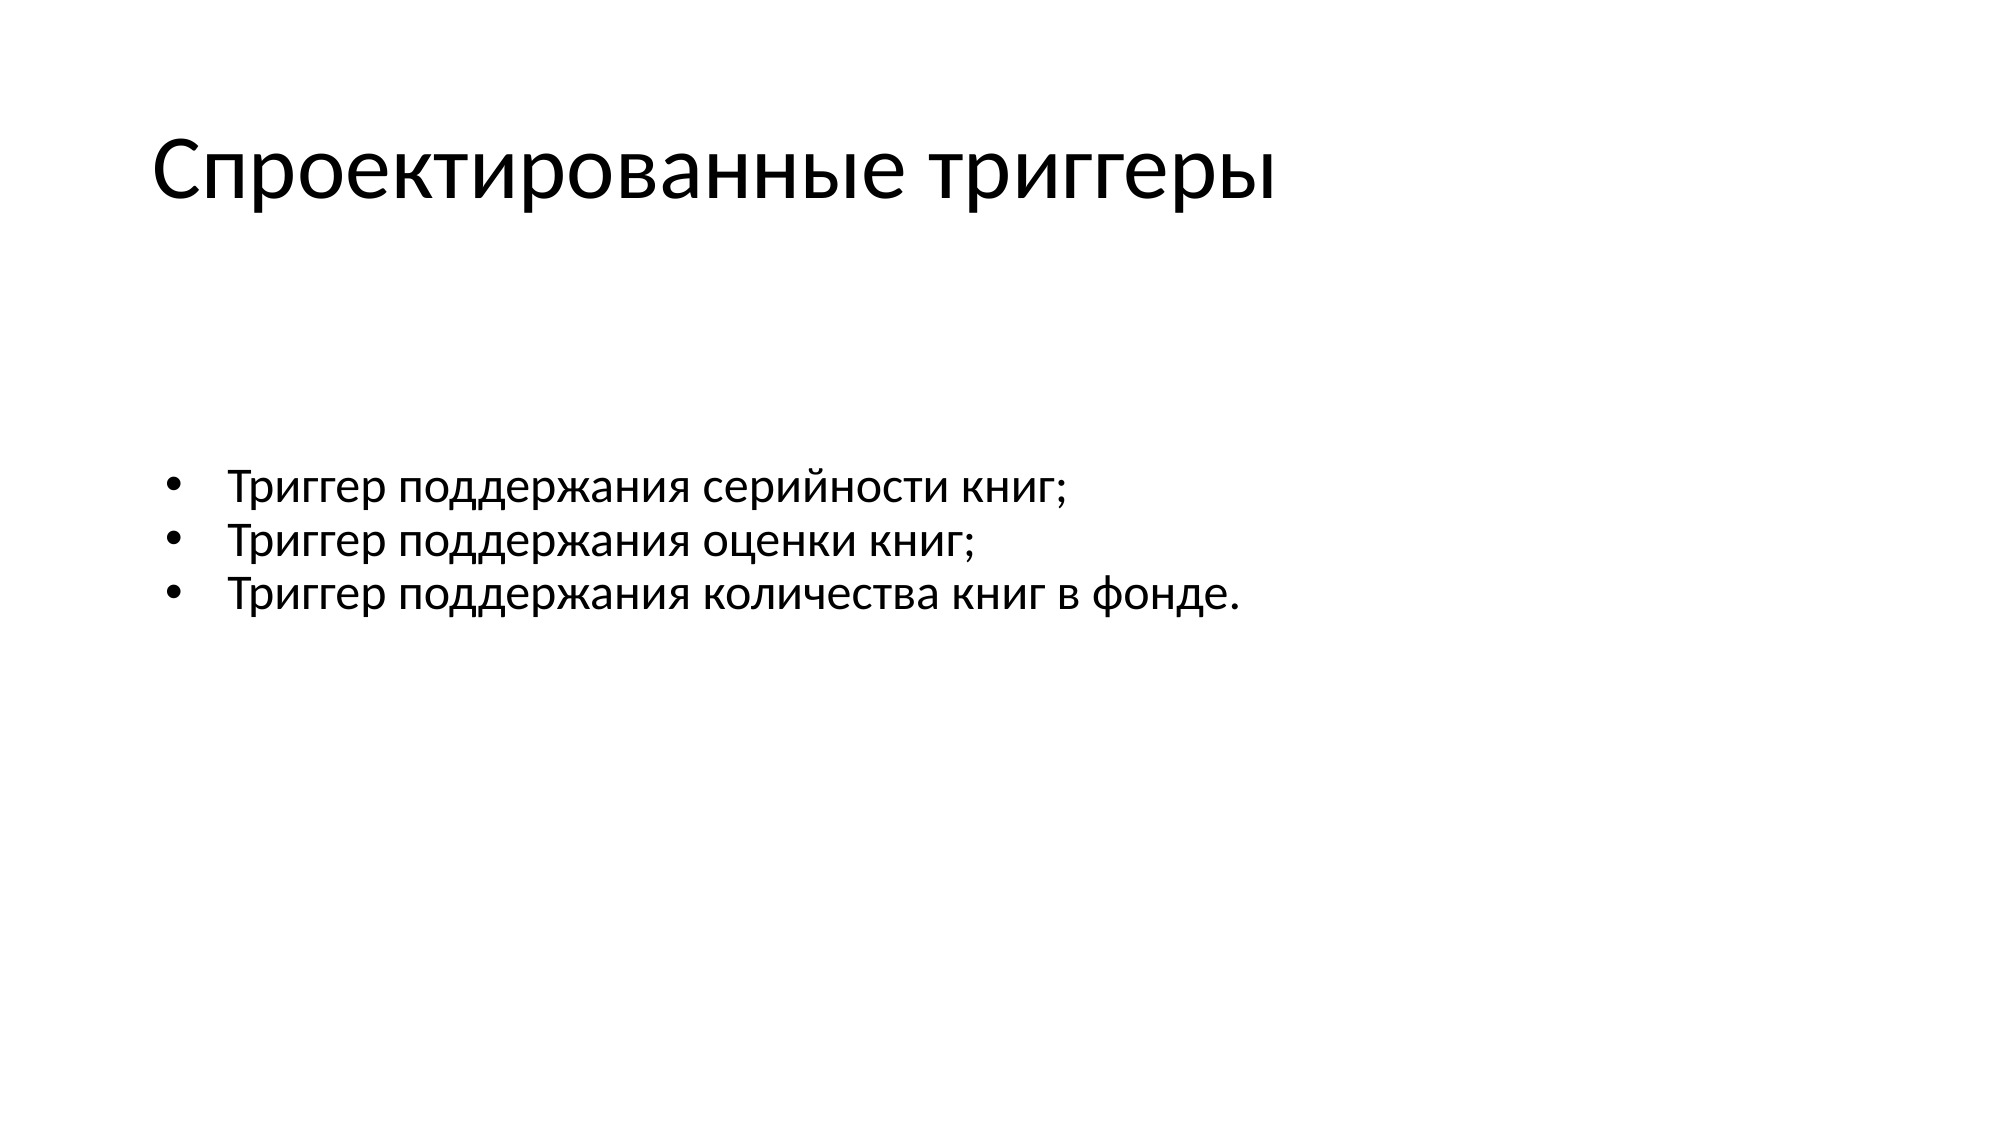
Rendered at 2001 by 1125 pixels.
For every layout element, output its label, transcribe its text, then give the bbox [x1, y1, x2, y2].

list Триггер поддержания серийности книг; Триггер поддержания оценки книг; Триггер поддержания количества книг в фонде. [137, 451, 1863, 726]
title Спроектированные триггеры [137, 59, 1863, 278]
